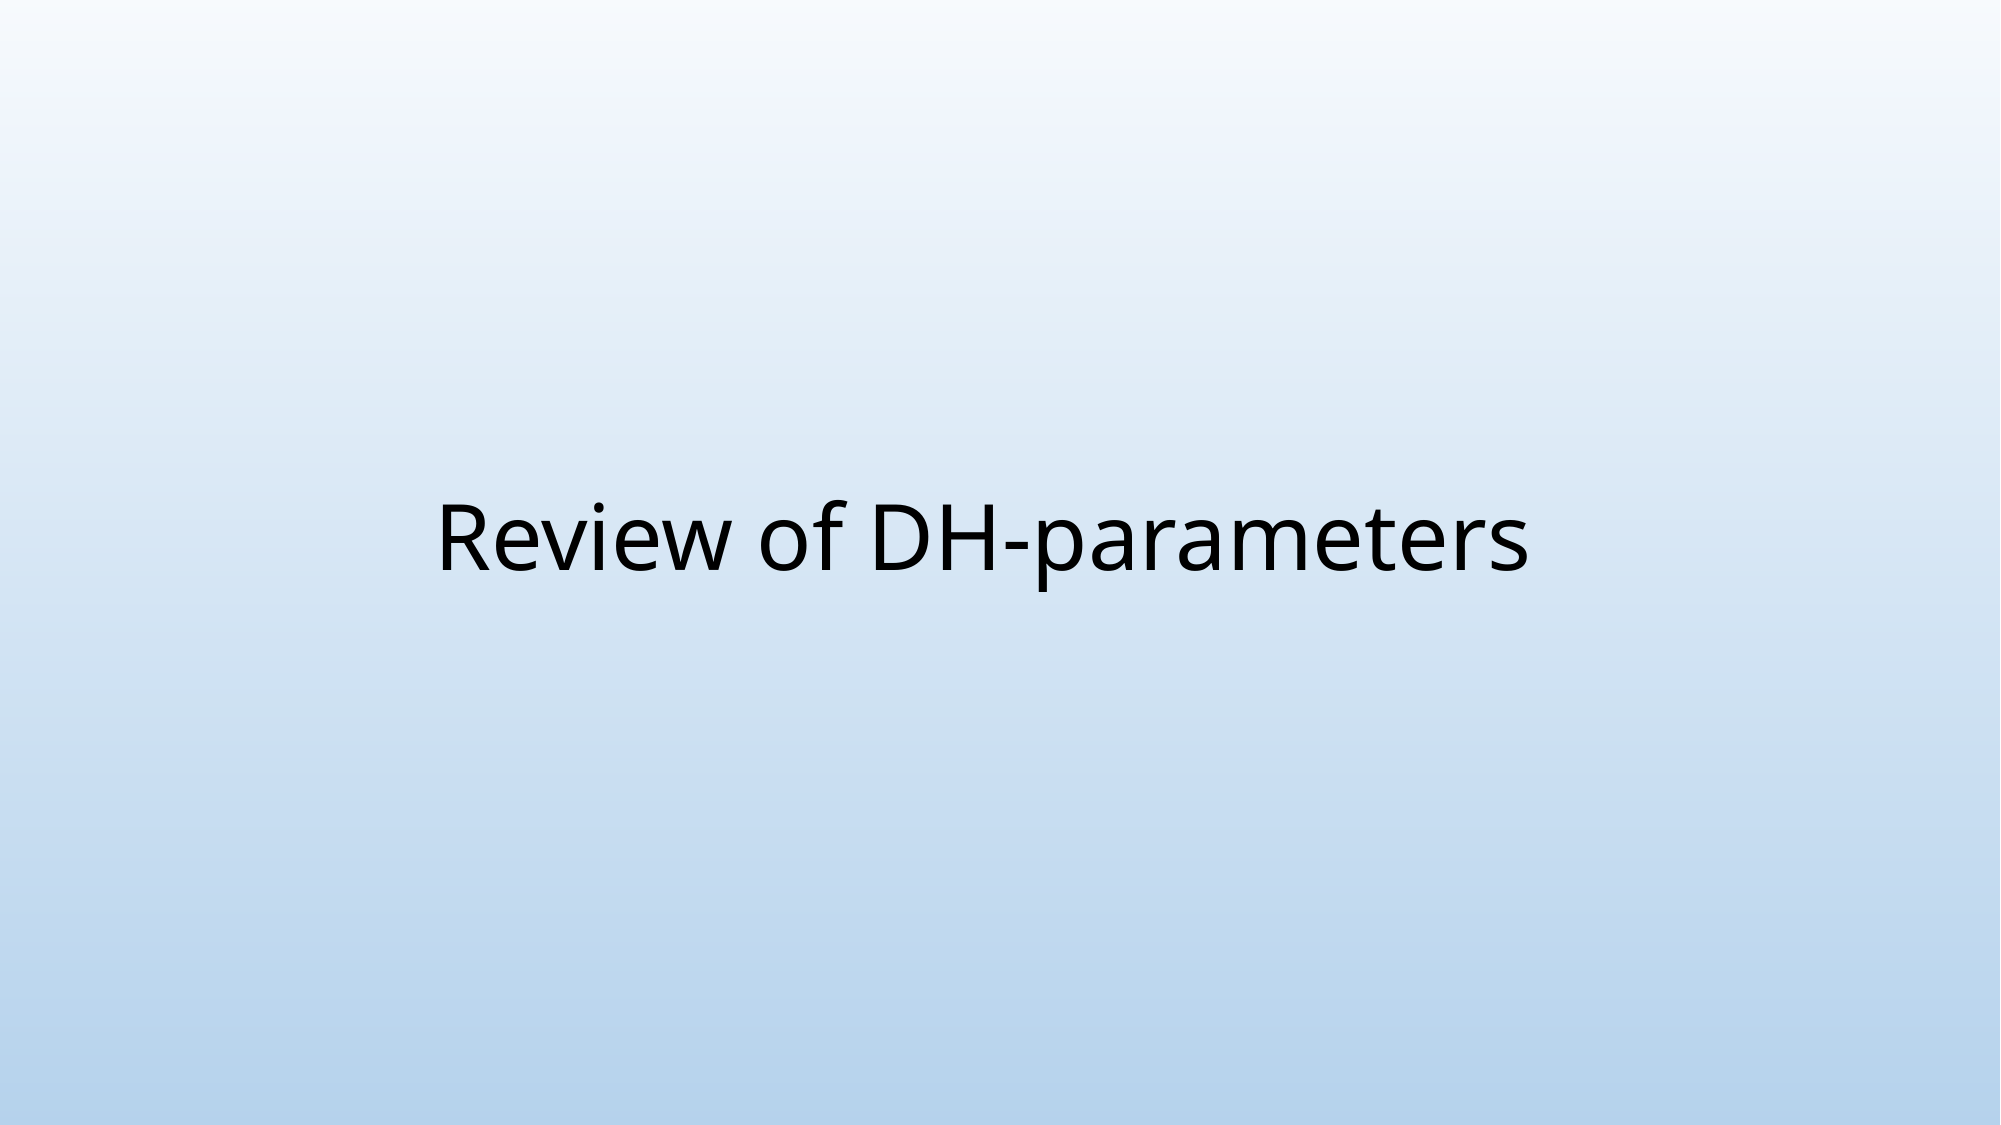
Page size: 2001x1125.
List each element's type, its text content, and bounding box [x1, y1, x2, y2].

title Review of DH-parameters [120, 431, 1846, 650]
